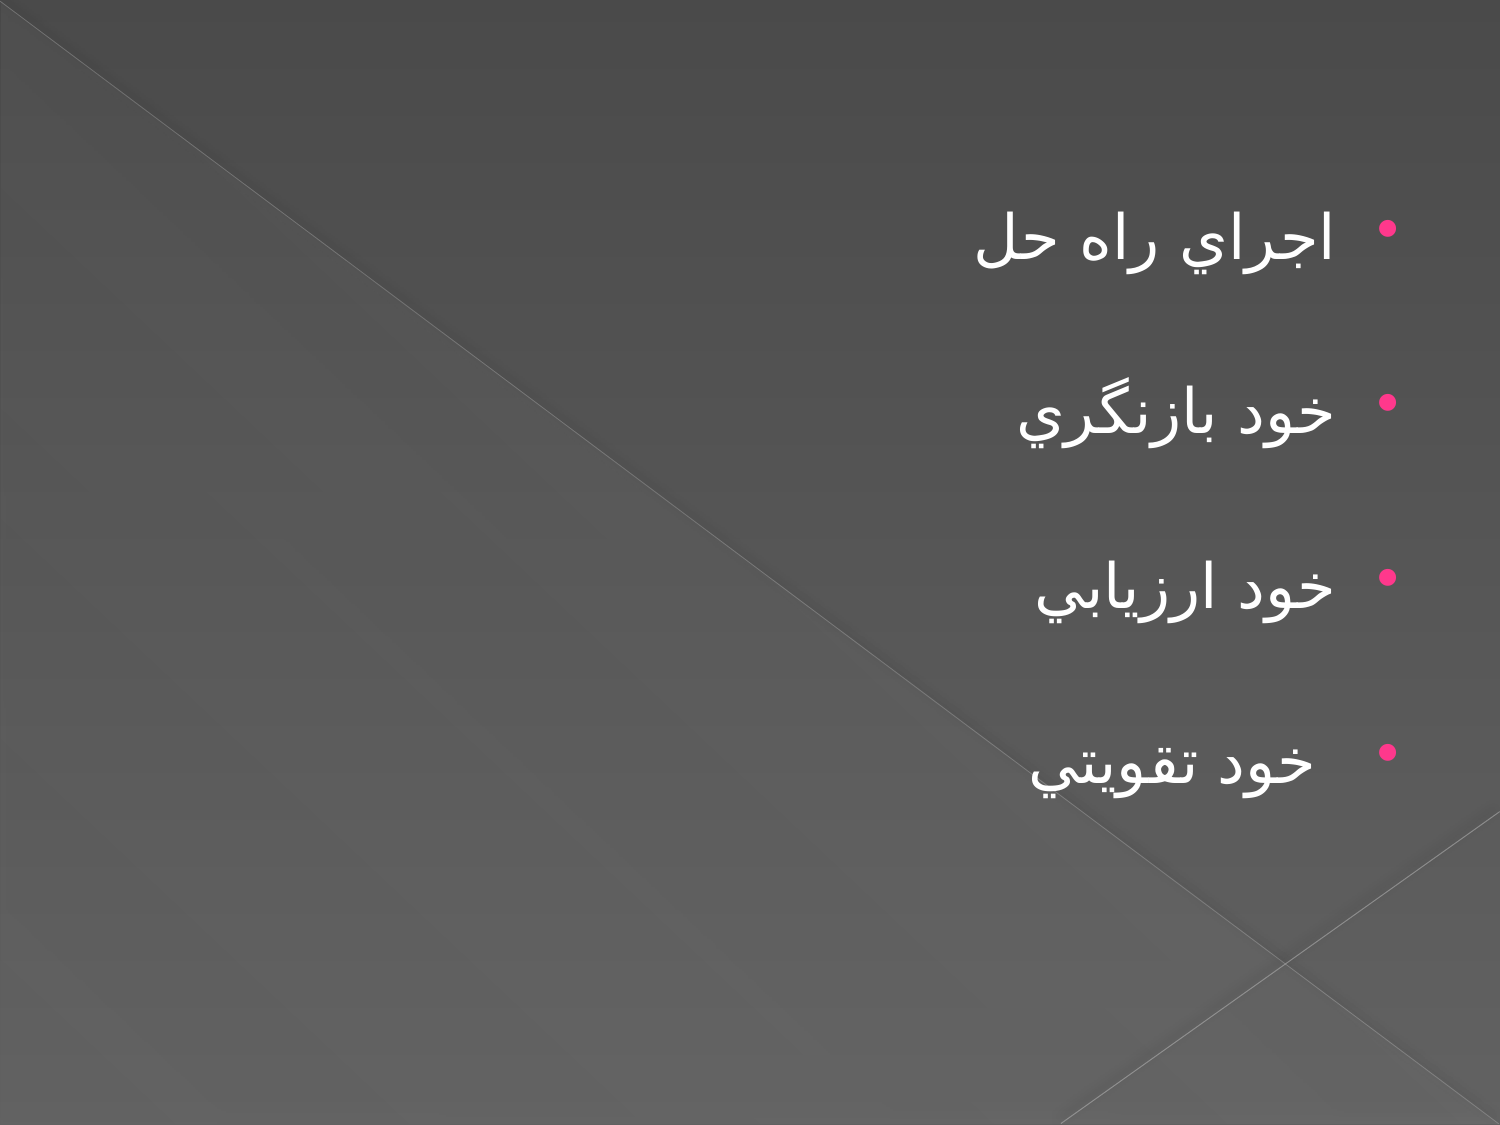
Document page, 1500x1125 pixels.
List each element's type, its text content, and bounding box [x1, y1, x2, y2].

list اجراي راه حل خود بازنگري خود ارزيابي خود تقويتي [75, 101, 1425, 1000]
